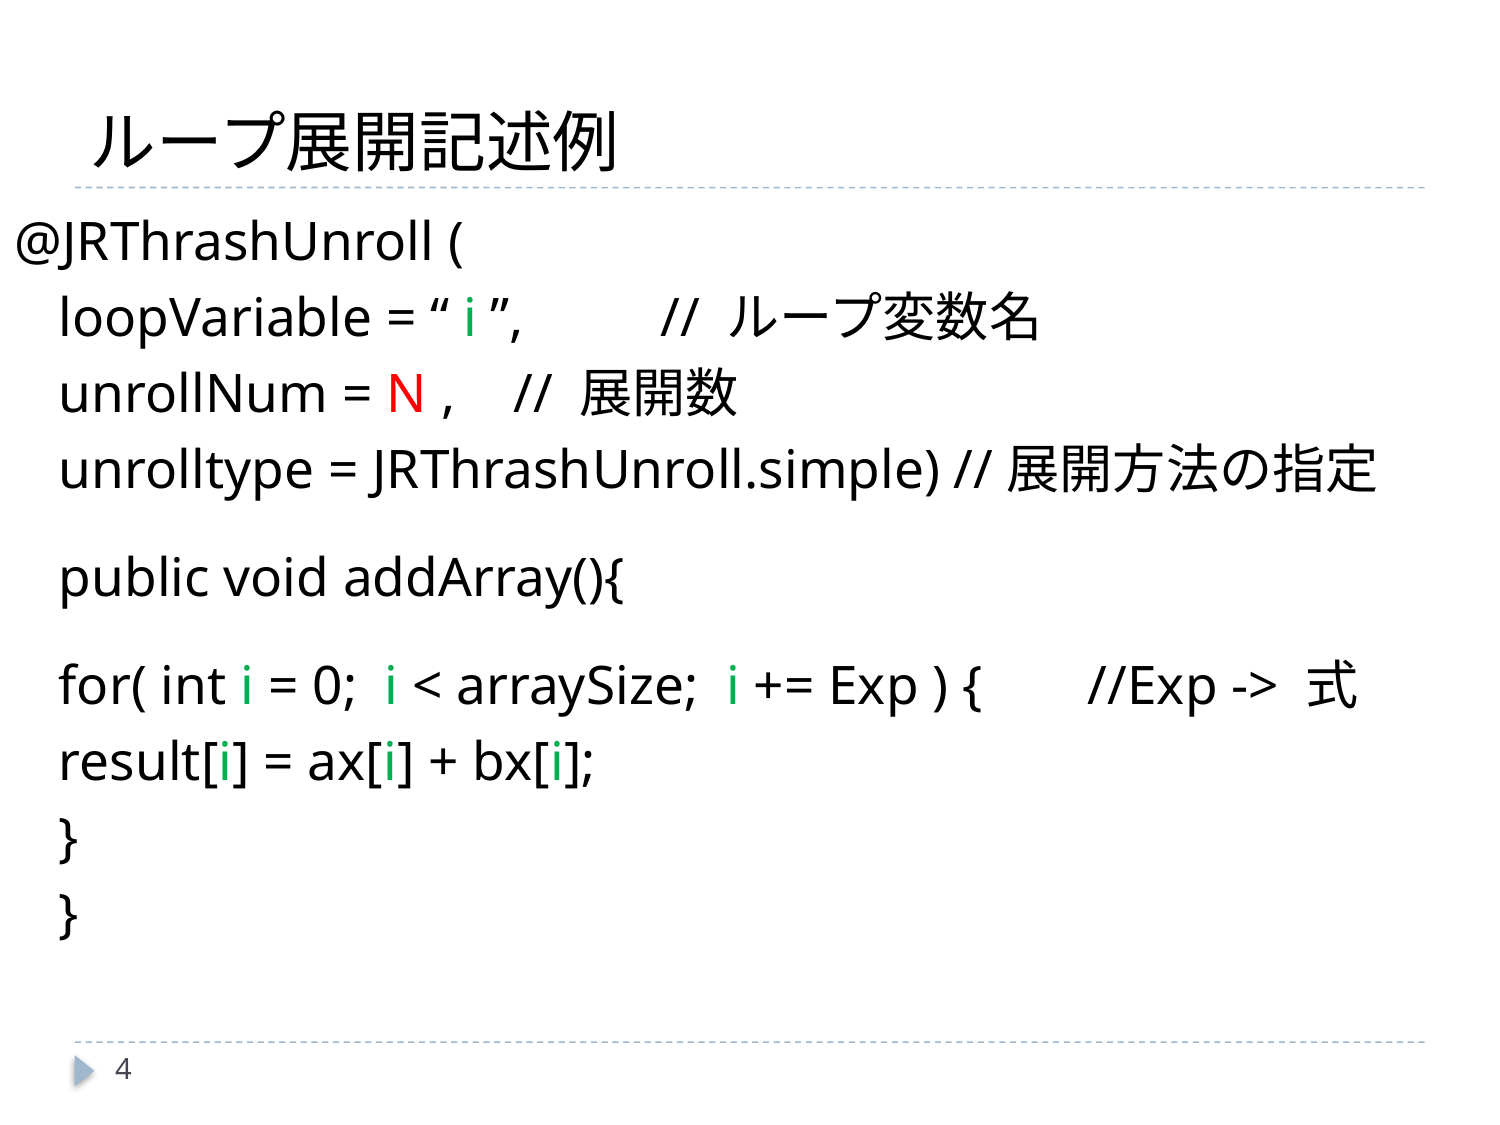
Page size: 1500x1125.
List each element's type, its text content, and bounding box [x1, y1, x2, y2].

slide_number 4 [100, 1042, 426, 1103]
title ループ展開記述例 [75, 24, 1425, 188]
list @JRThrashUnroll ( loopVariable = “ i ”, // ループ変数名 unrollNum = N , // 展開数 unrolltype = JRThrashUnroll.simple) //展開方法の指定 public void addArray(){ for( int i = 0; i < arraySize; i += Exp ) { //Exp -> 式 result[i] = ax[i] + bx[i]; } } [0, 200, 1500, 997]
